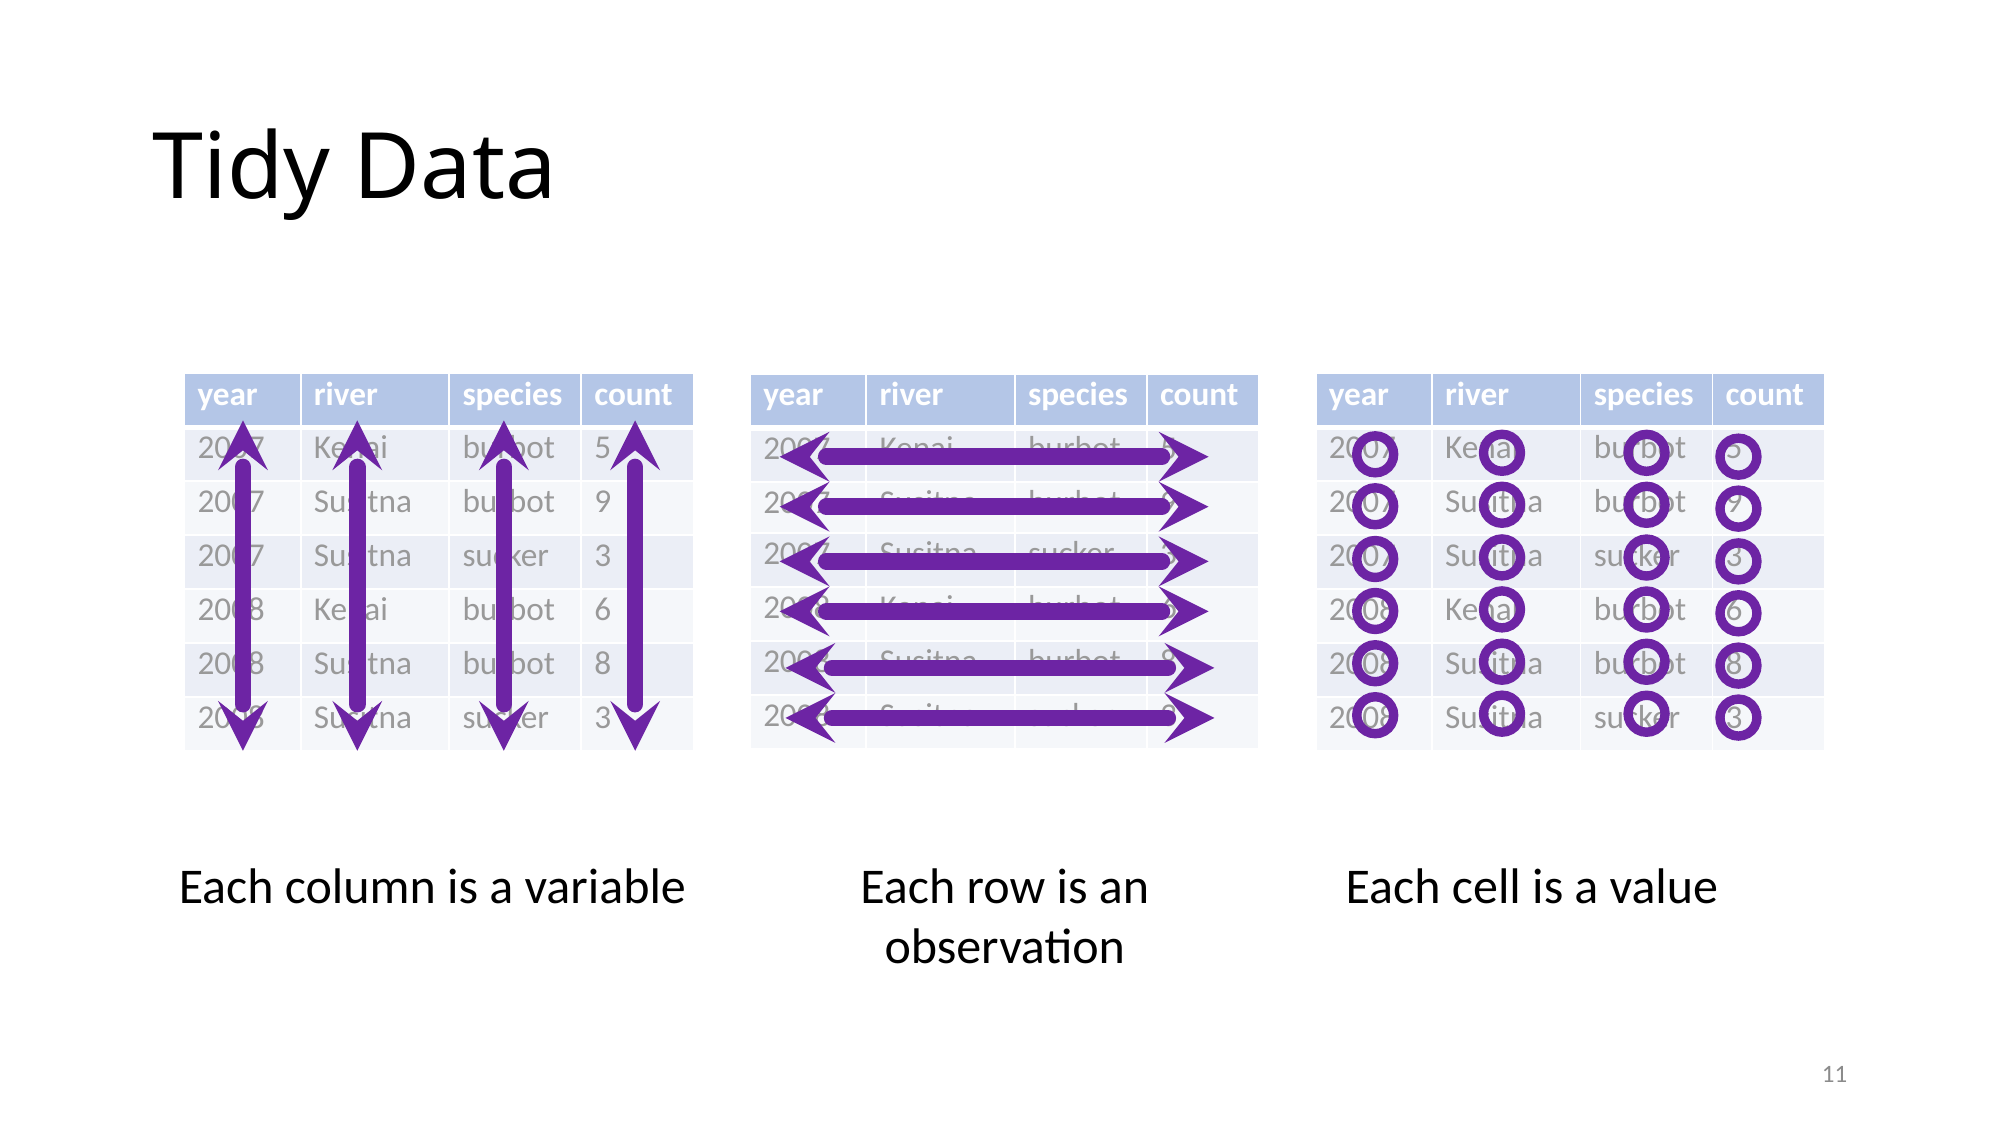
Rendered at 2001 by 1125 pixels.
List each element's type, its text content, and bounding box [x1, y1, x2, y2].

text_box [1356, 695, 1757, 737]
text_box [242, 420, 636, 751]
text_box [1356, 643, 1757, 685]
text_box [1356, 486, 1757, 528]
text_box Each column is a variable [162, 845, 703, 921]
title Tidy Data [137, 59, 1863, 278]
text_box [1356, 434, 1757, 476]
text_box Each cell is a value [1306, 846, 1757, 921]
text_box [1356, 538, 1757, 580]
text_box Each row is an observation [750, 846, 1260, 981]
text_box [1356, 590, 1757, 632]
slide_number 11 [1412, 1042, 1863, 1103]
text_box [779, 456, 1215, 718]
text_box [146, 350, 1842, 755]
